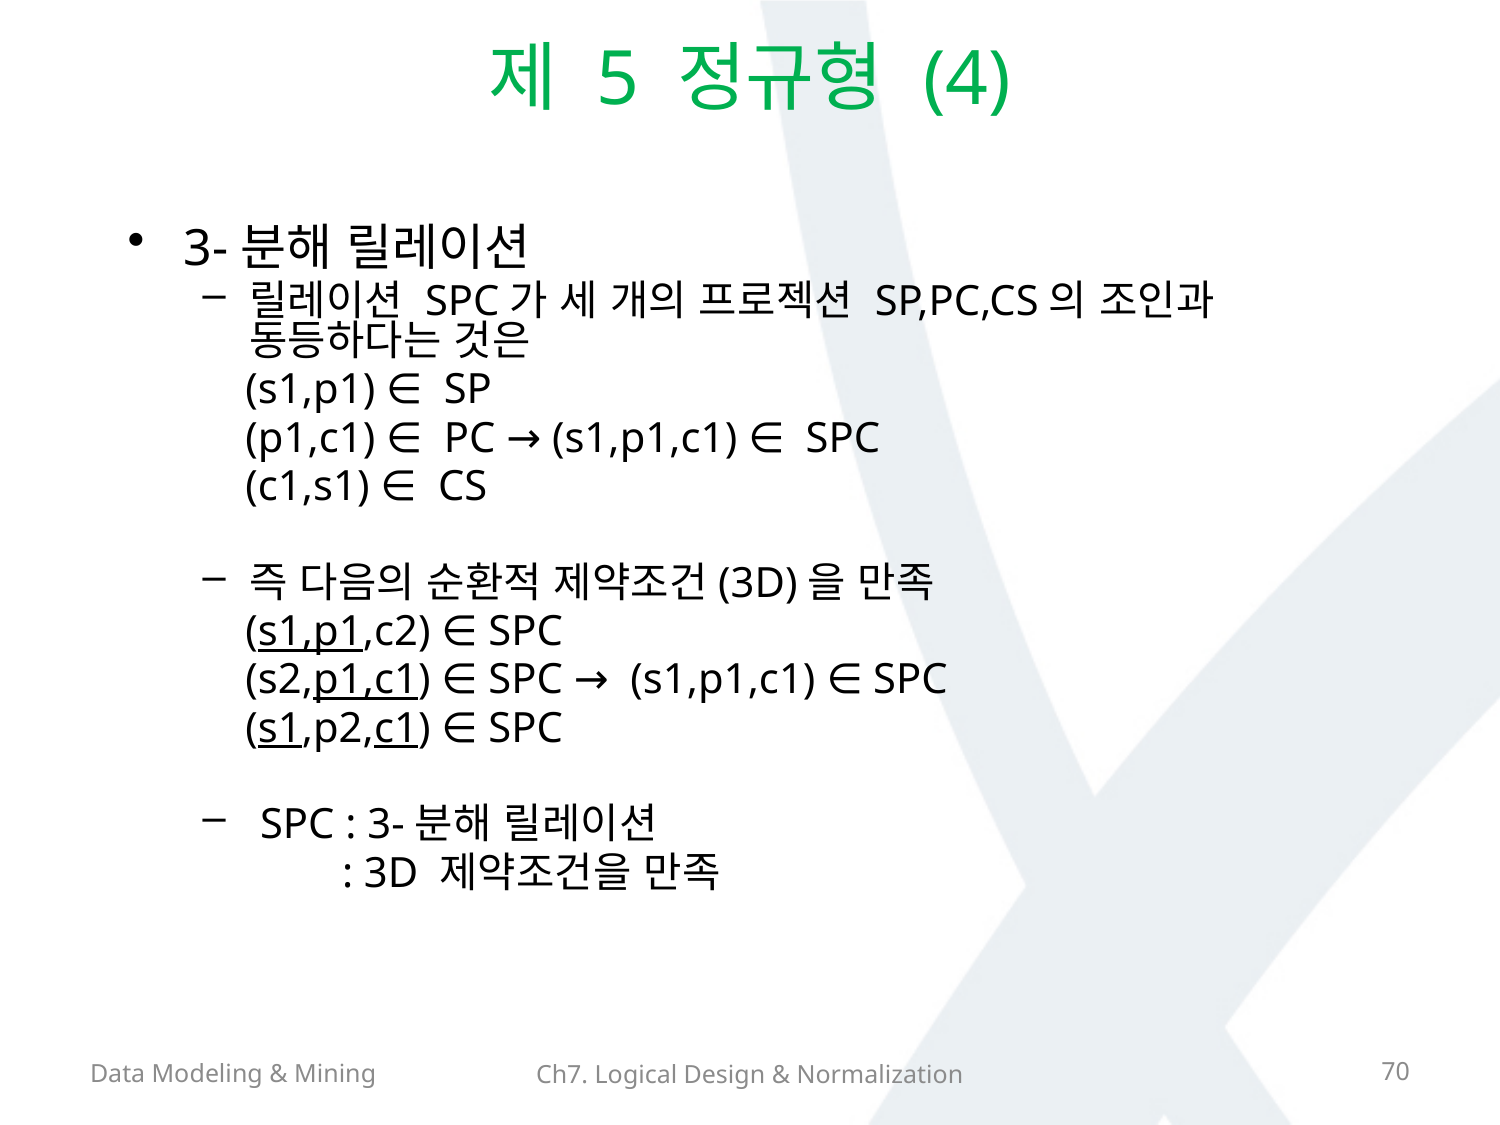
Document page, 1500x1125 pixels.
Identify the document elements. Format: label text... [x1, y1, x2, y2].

footer Ch7. Logical Design & Normalization [448, 1043, 1052, 1103]
picture [0, 0, 1500, 1125]
text_box 3-분해 릴레이션 릴레이션 SPC가 세 개의 프로젝션 SP,PC,CS의 조인과 동등하다는 것은 (s1,p1) ∈ SP (p1,c1) ∈ PC → (s1,p1,c1) ∈ SPC (c1,s1) ∈ CS 즉 다음의 순환적 제약조건(3D)을 만족 (s1,p1,c2) ∈ SPC (s2,p1,c1) ∈ SPC → (s1,p1,c1) ∈ SPC (s1,p2,c1) ∈ SPC SPC : 3-분해 릴레이션 : 3D 제약조건을 만족 [112, 219, 1388, 989]
slide_number Data Modeling & Mining [75, 1042, 396, 1103]
title 제 5 정규형 (4) [74, 23, 1426, 126]
slide_number 70 [1328, 1042, 1425, 1103]
